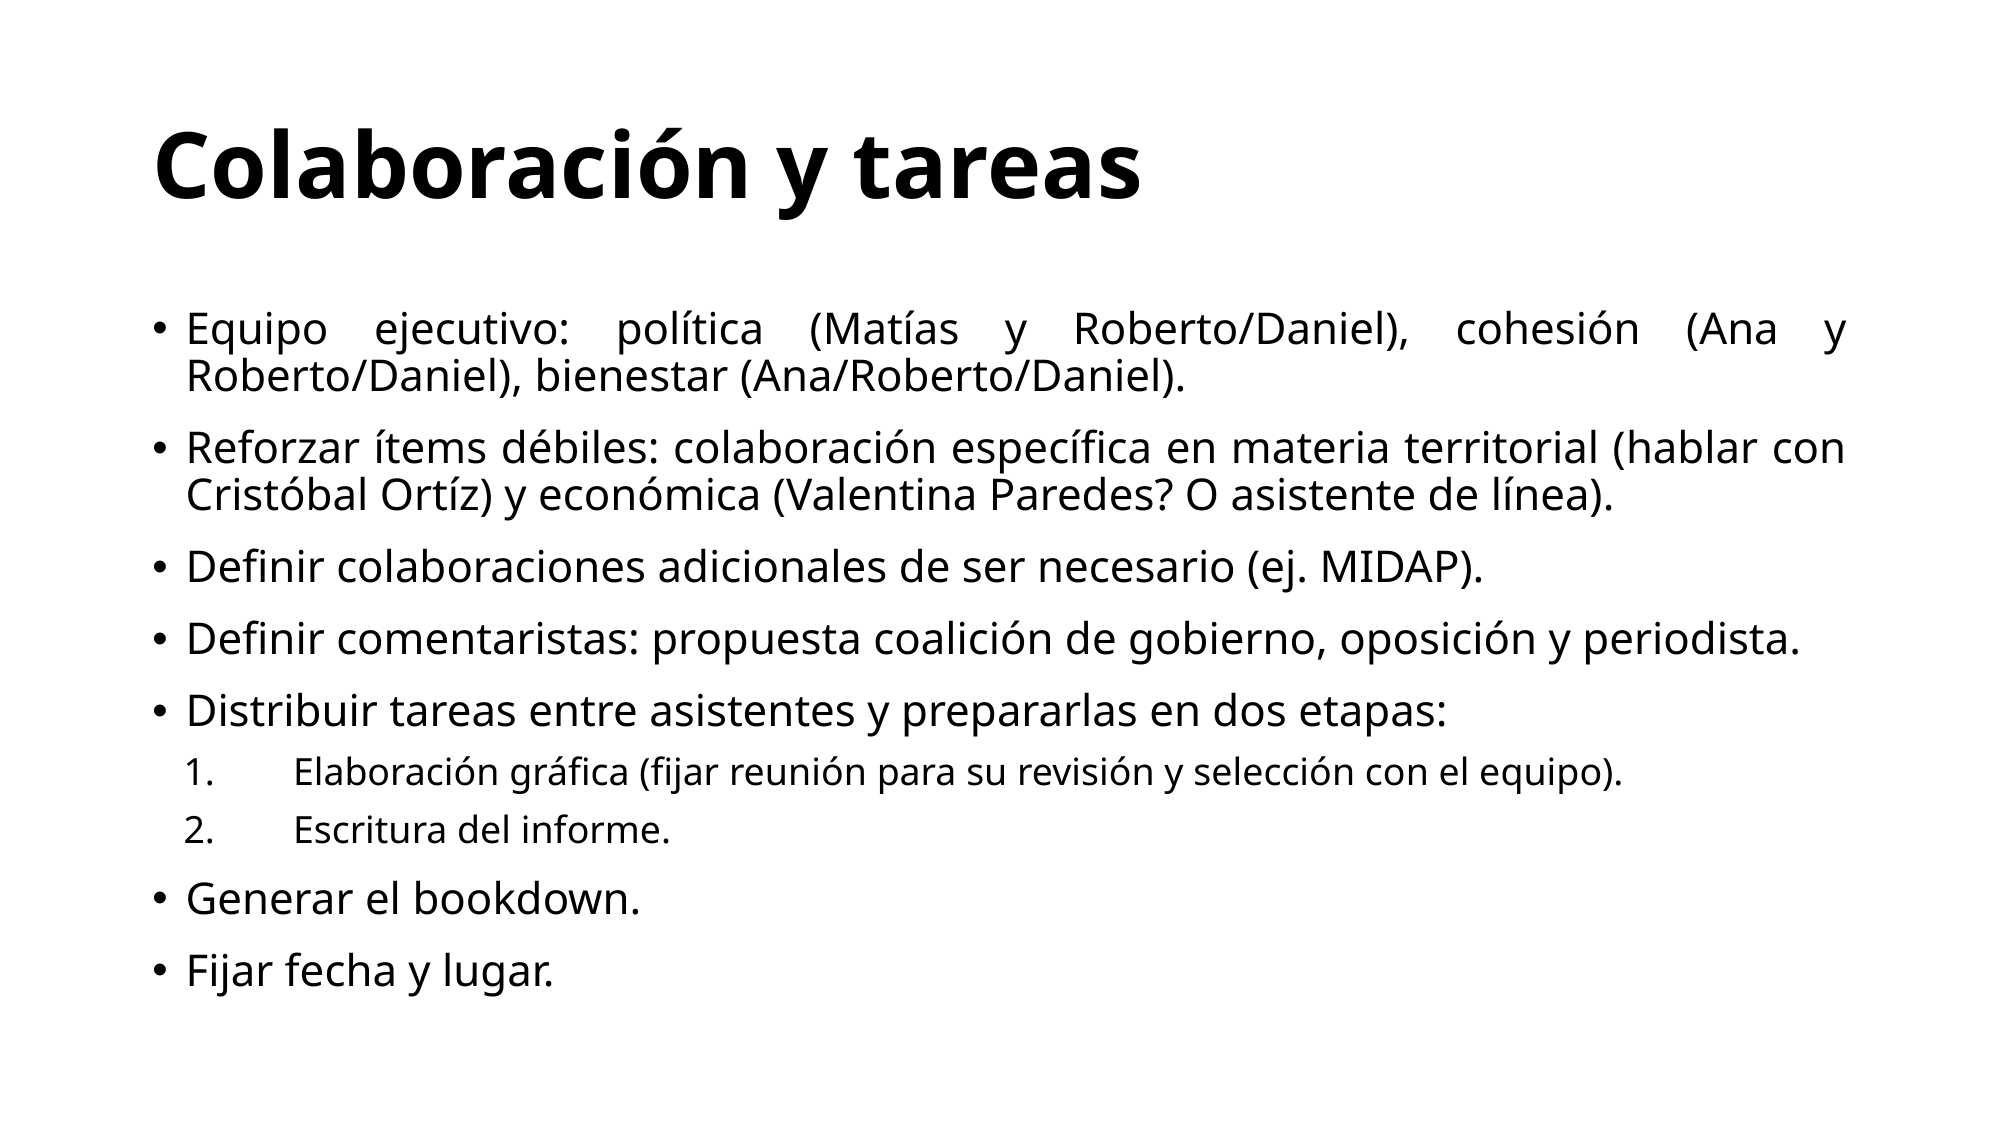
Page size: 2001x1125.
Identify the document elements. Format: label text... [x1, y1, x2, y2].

list Equipo ejecutivo: política (Matías y Roberto/Daniel), cohesión (Ana y Roberto/Daniel), bienestar (Ana/Roberto/Daniel). Reforzar ítems débiles: colaboración específica en materia territorial (hablar con Cristóbal Ortíz) y económica (Valentina Paredes? O asistente de línea). Definir colaboraciones adicionales de ser necesario (ej. MIDAP). Definir comentaristas: propuesta coalición de gobierno, oposición y periodista. Distribuir tareas entre asistentes y prepararlas en dos etapas: Elaboración gráfica (fijar reunión para su revisión y selección con el equipo). Escritura del informe. Generar el bookdown. Fijar fecha y lugar. [137, 299, 1863, 1014]
title Colaboración y tareas [137, 59, 1863, 278]
